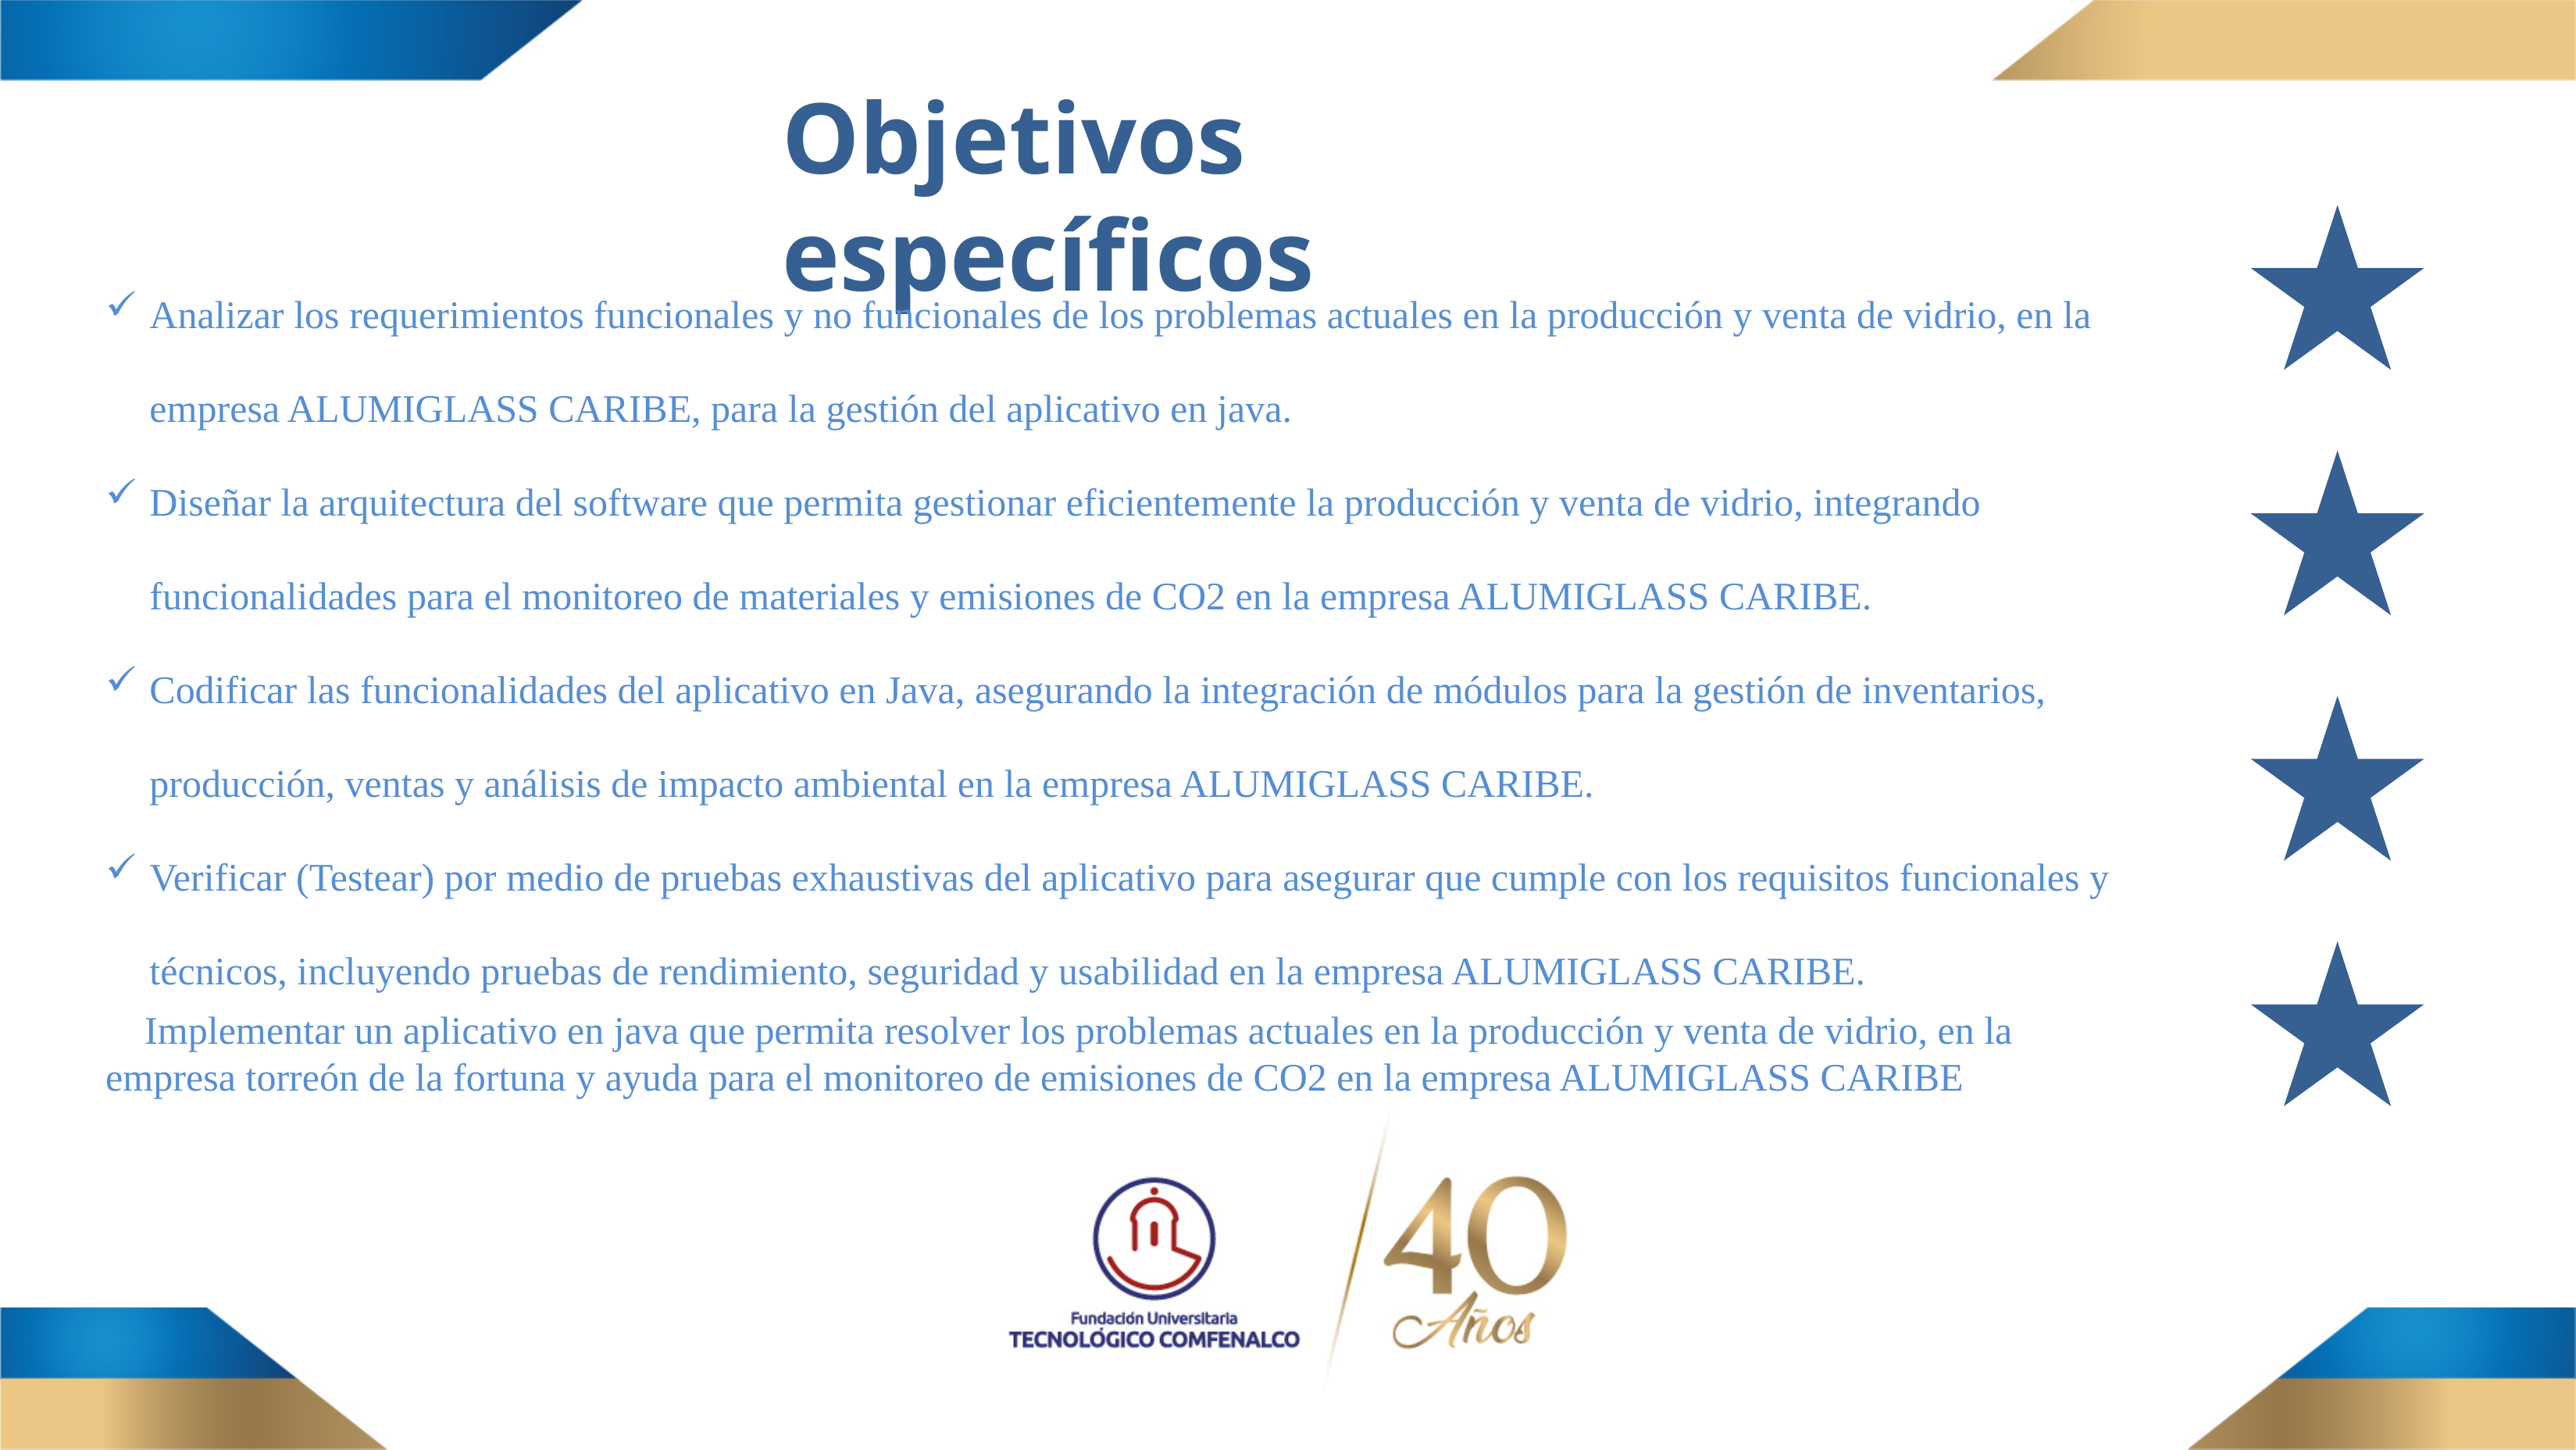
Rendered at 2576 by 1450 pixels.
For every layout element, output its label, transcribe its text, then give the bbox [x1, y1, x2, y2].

text_box [2135, 324, 2338, 393]
text_box Analizar los requerimientos funcionales y no funcionales de los problemas actuales en la producción y venta de vidrio, en la empresa ALUMIGLASS CARIBE, para la gestión del aplicativo en java. Diseñar la arquitectura del software que permita gestionar eficientemente la producción y venta de vidrio, integrando funcionalidades para el monitoreo de materiales y emisiones de CO2 en la empresa ALUMIGLASS CARIBE. Codificar las funcionalidades del aplicativo en Java, asegurando la integración de módulos para la gestión de inventarios, producción, ventas y análisis de impacto ambiental en la empresa ALUMIGLASS CARIBE. Verificar (Testear) por medio de pruebas exhaustivas del aplicativo para asegurar que cumple con los requisitos funcionales y técnicos, incluyendo pruebas de rendimiento, seguridad y usabilidad en la empresa ALUMIGLASS CARIBE. Implementar un aplicativo en java que permita resolver los problemas actuales en la producción y venta de vidrio, en la empresa torreón de la fortuna y ayuda para el monitoreo de emisiones de CO2 en la empresa ALUMIGLASS CARIBE [94, 236, 2135, 1105]
picture [0, 0, 2576, 1450]
text_box Objetivos específicos [770, 70, 1806, 180]
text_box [1886, 569, 2576, 743]
